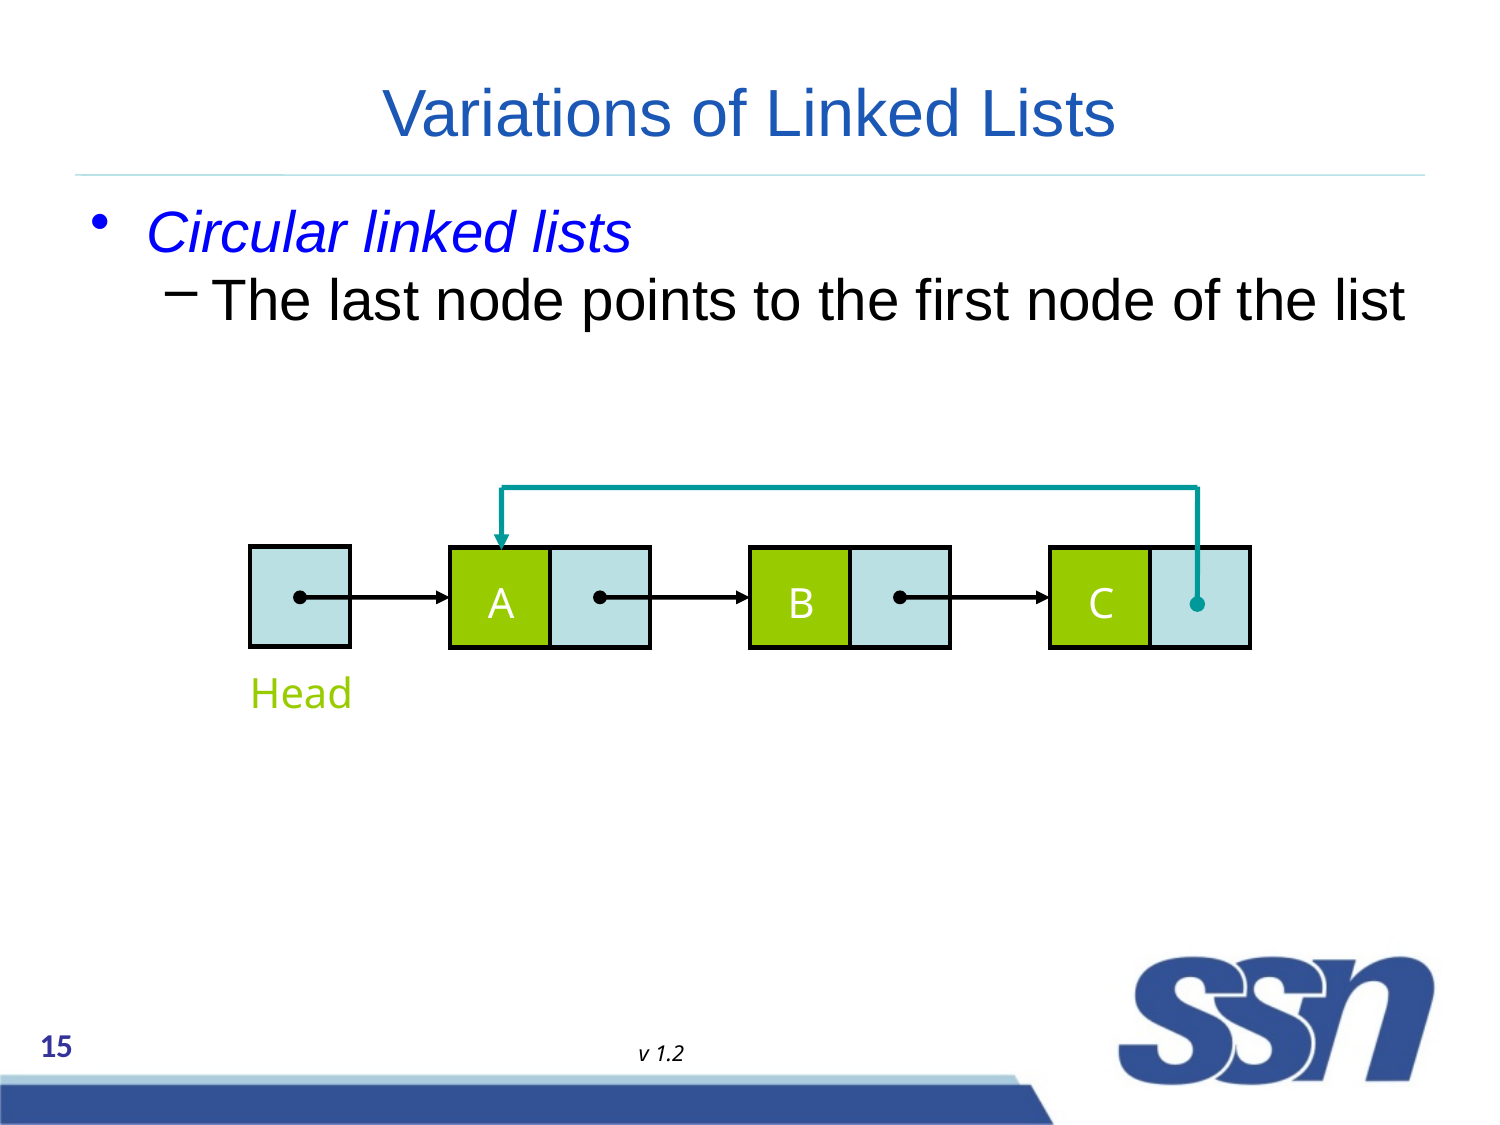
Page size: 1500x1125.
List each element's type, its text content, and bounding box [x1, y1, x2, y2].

text_box [249, 546, 350, 647]
list Circular linked lists The last node points to the first node of the list [75, 200, 1425, 426]
text_box [593, 591, 740, 604]
text_box [1152, 547, 1250, 648]
text_box [293, 591, 440, 604]
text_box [1049, 547, 1151, 648]
text_box [893, 591, 1040, 604]
text_box [852, 547, 950, 648]
title Variations of Linked Lists [75, 45, 1425, 175]
text_box [552, 547, 650, 648]
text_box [749, 547, 851, 648]
picture [0, 913, 1500, 1125]
text_box [1191, 488, 1204, 611]
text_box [449, 547, 551, 648]
text_box Head [234, 659, 369, 725]
